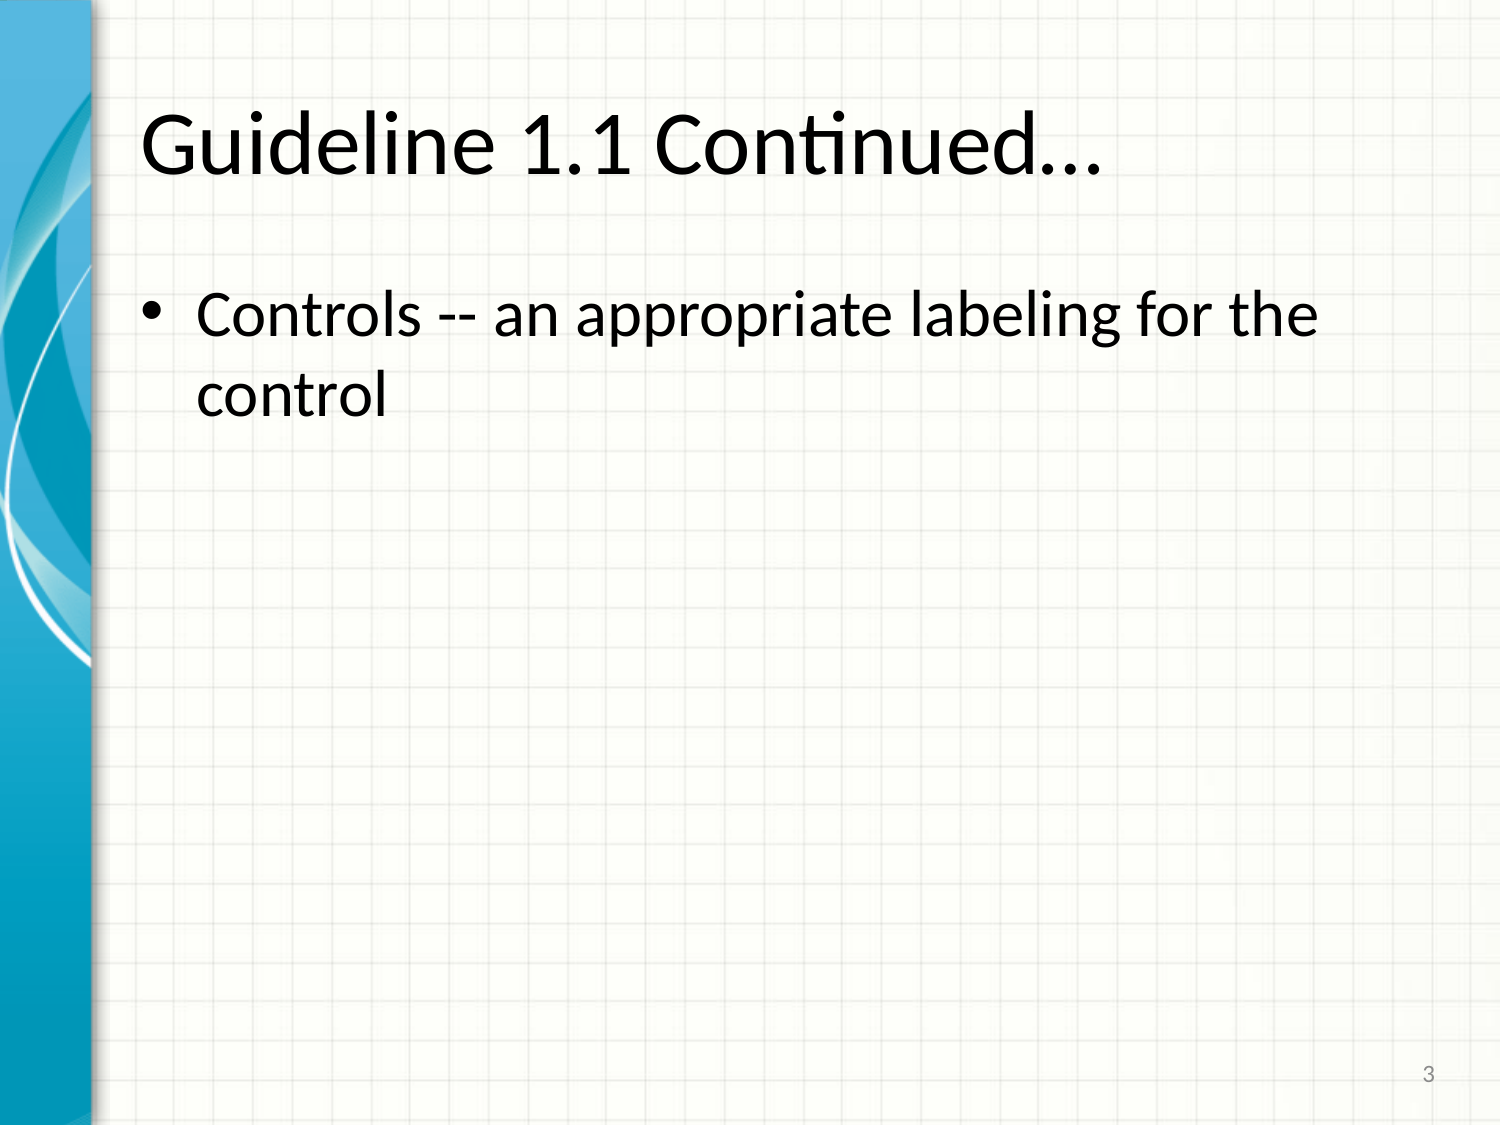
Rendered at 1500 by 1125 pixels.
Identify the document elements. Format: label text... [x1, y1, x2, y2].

slide_number 3 [1100, 1042, 1450, 1103]
list Controls -- an appropriate labeling for the control [125, 261, 1450, 967]
title Guideline 1.1 Continued… [125, 44, 1450, 232]
picture [0, 0, 1500, 1125]
